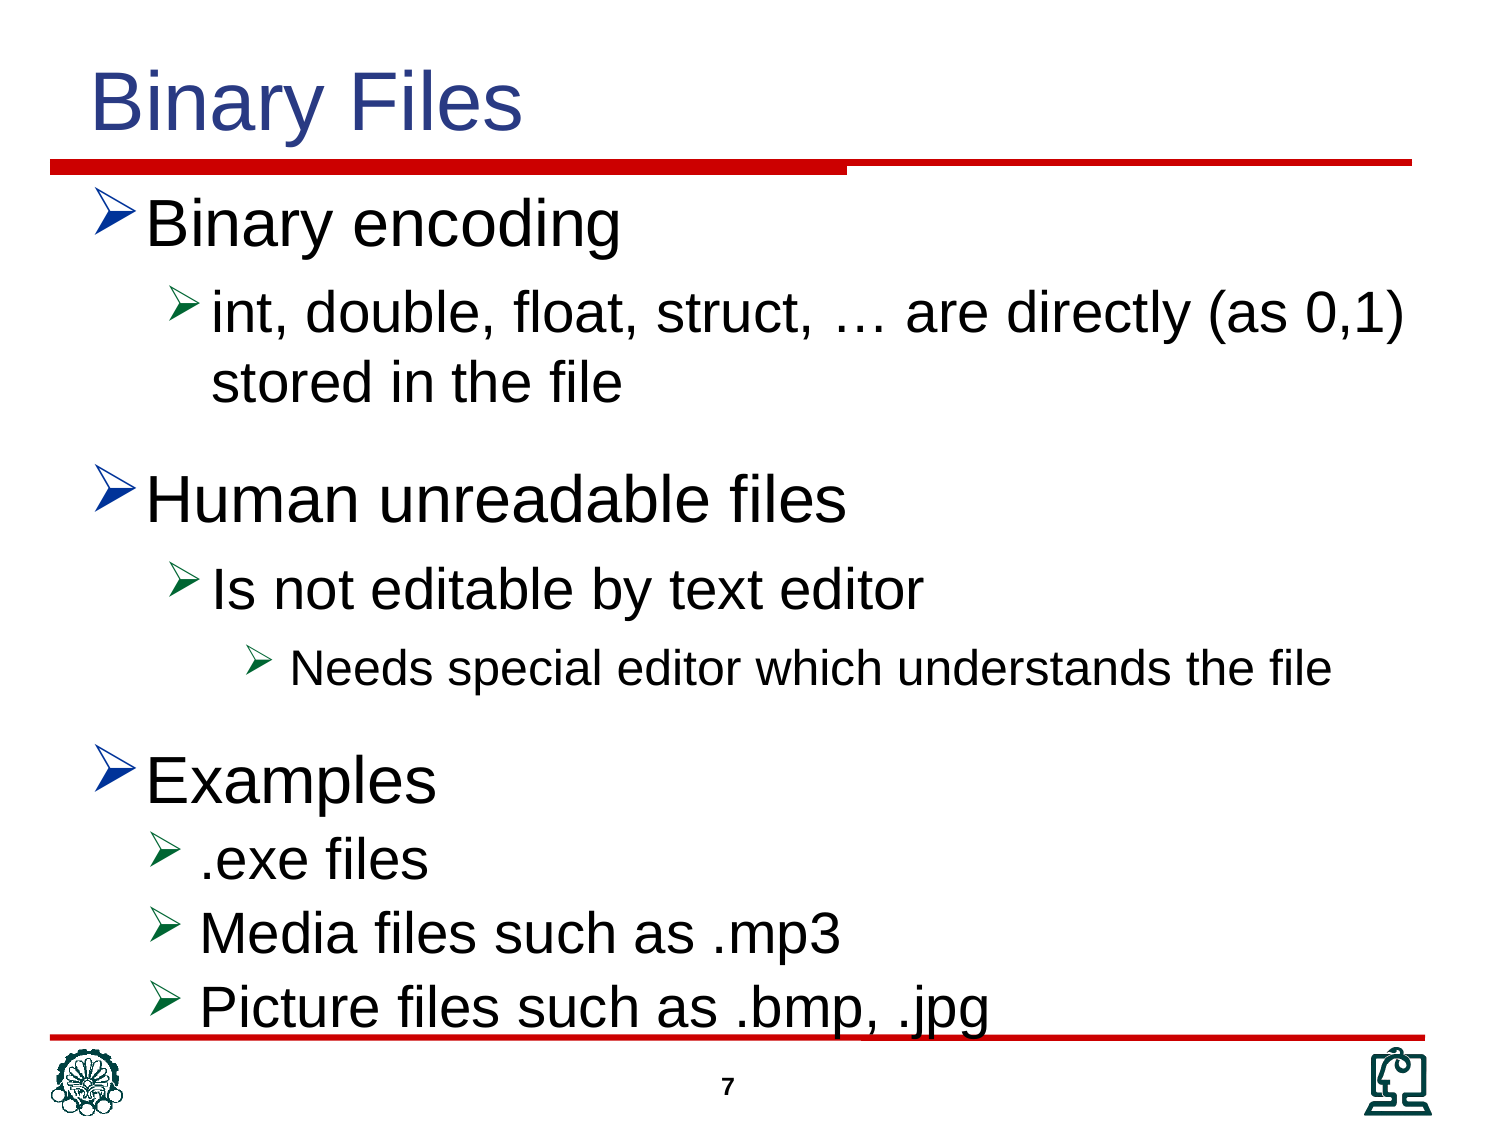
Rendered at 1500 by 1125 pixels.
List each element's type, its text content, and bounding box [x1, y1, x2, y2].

text_box Binary encoding int, double, float, struct, … are directly (as 0,1) stored in the file Human unreadable files Is not editable by text editor Needs special editor which understands the file Examples .exe files Media files such as .mp3 Picture files such as .bmp, .jpg [74, 172, 1500, 1054]
text_box 7 [650, 1062, 750, 1103]
picture [50, 1047, 125, 1118]
picture [1362, 1054, 1438, 1119]
text_box Binary Files [74, 24, 1425, 155]
